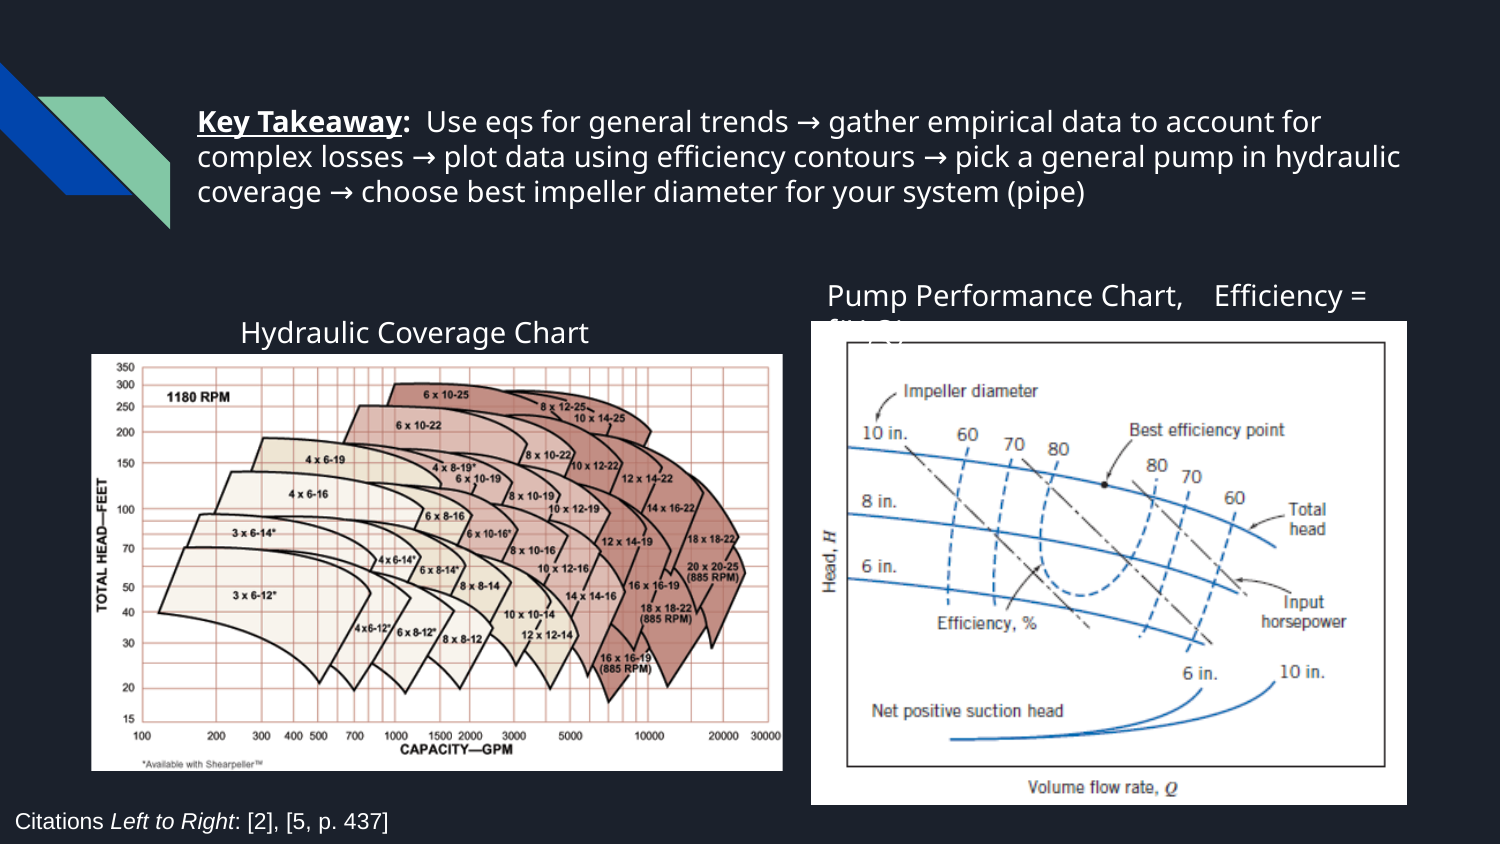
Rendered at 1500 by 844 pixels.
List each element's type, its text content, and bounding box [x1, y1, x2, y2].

picture [91, 354, 783, 772]
text_box Hydraulic Coverage Chart [224, 299, 650, 345]
text_box Citations Left to Right: [2], [5, p. 437] [0, 799, 750, 842]
text_box Pump Performance Chart, Efficiency = f(H,Q) [811, 262, 1449, 322]
text_box Key Takeaway: Use eqs for general trends → gather empirical data to account for complex losses → plot data using efficiency contours → pick a general pump in hydraulic coverage → choose best impeller diameter for your system (pipe) [182, 88, 1436, 239]
picture [811, 321, 1407, 805]
